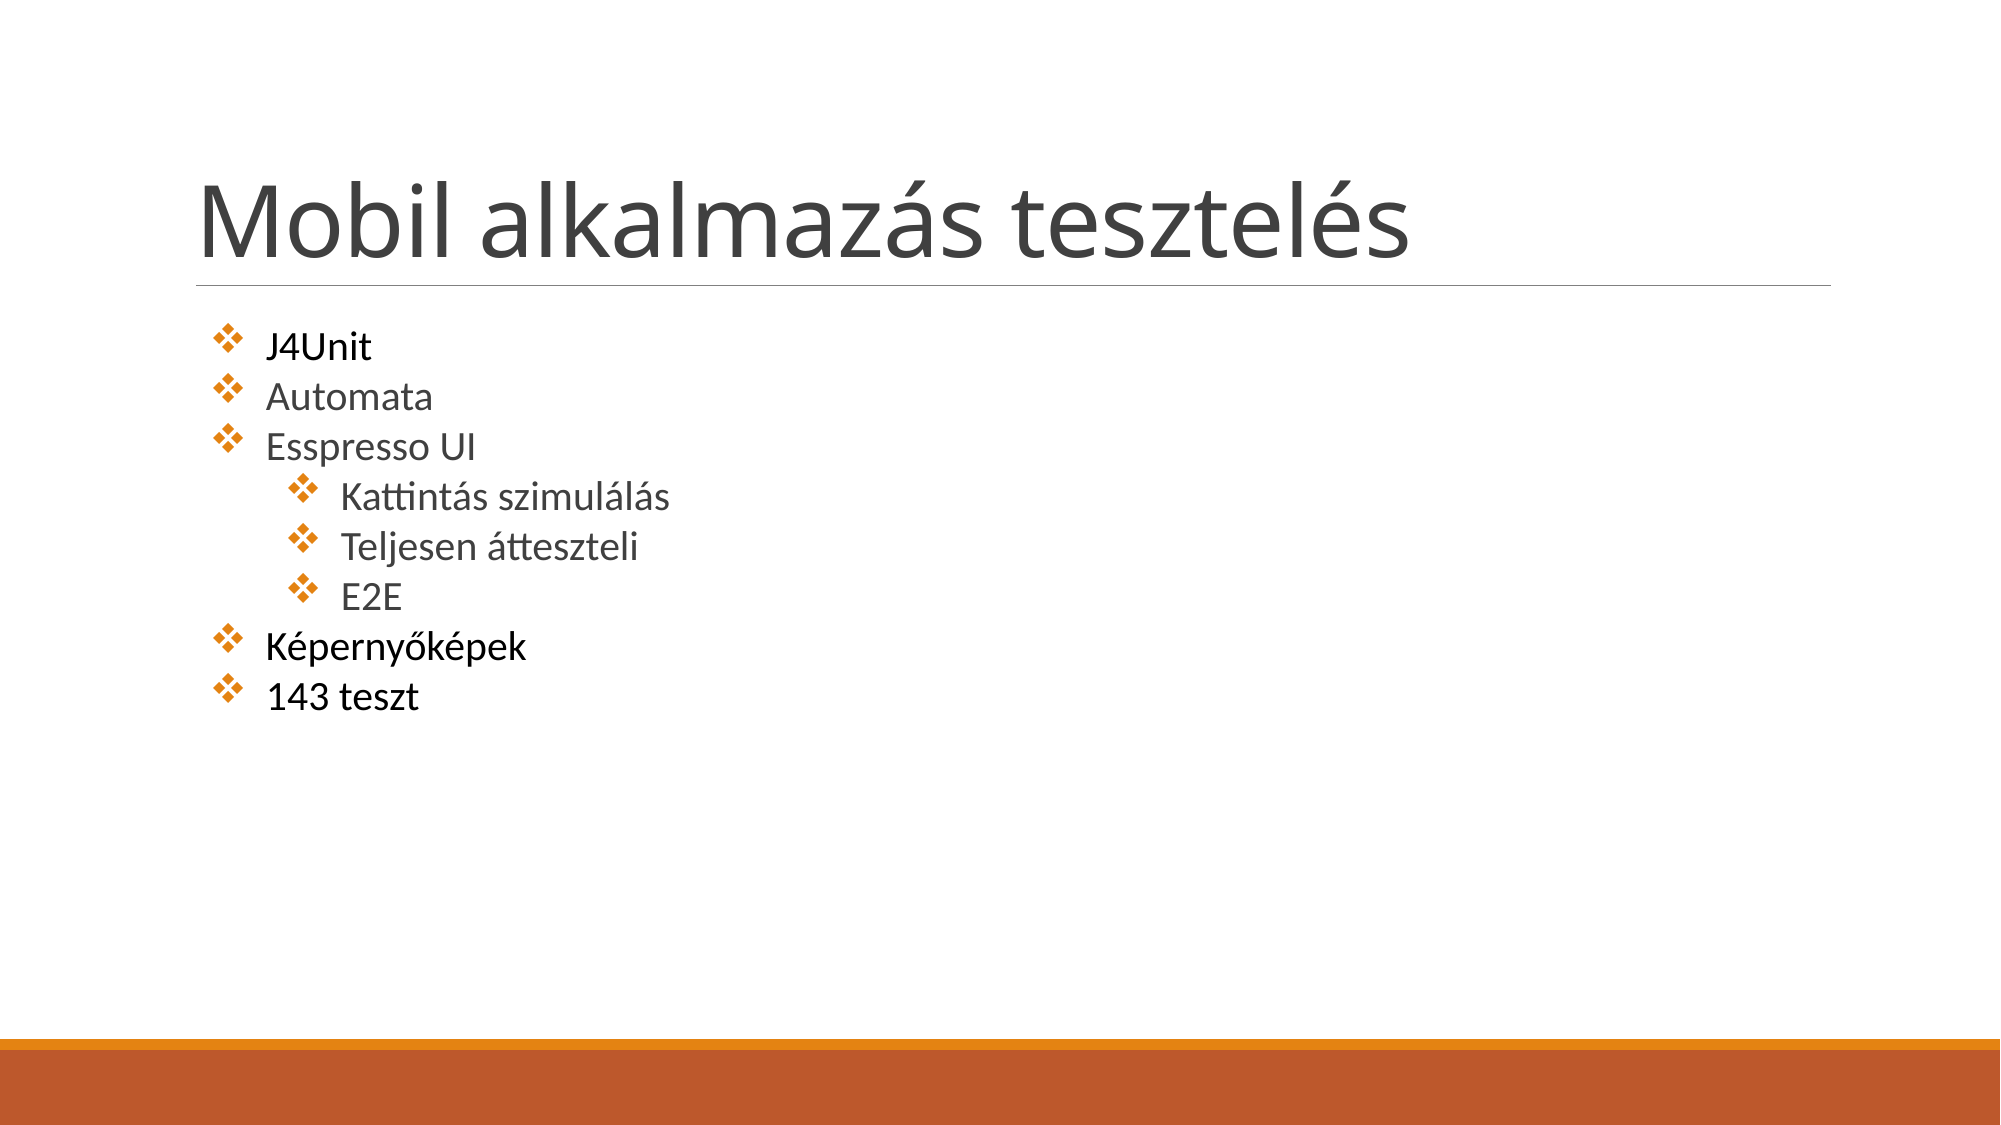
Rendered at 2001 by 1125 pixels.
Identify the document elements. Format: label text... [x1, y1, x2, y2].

text_box J4Unit Automata Esspresso UI Kattintás szimulálás Teljesen átteszteli E2E Képernyőképek 143 teszt [194, 311, 1057, 727]
title Mobil alkalmazás tesztelés [180, 47, 1830, 285]
